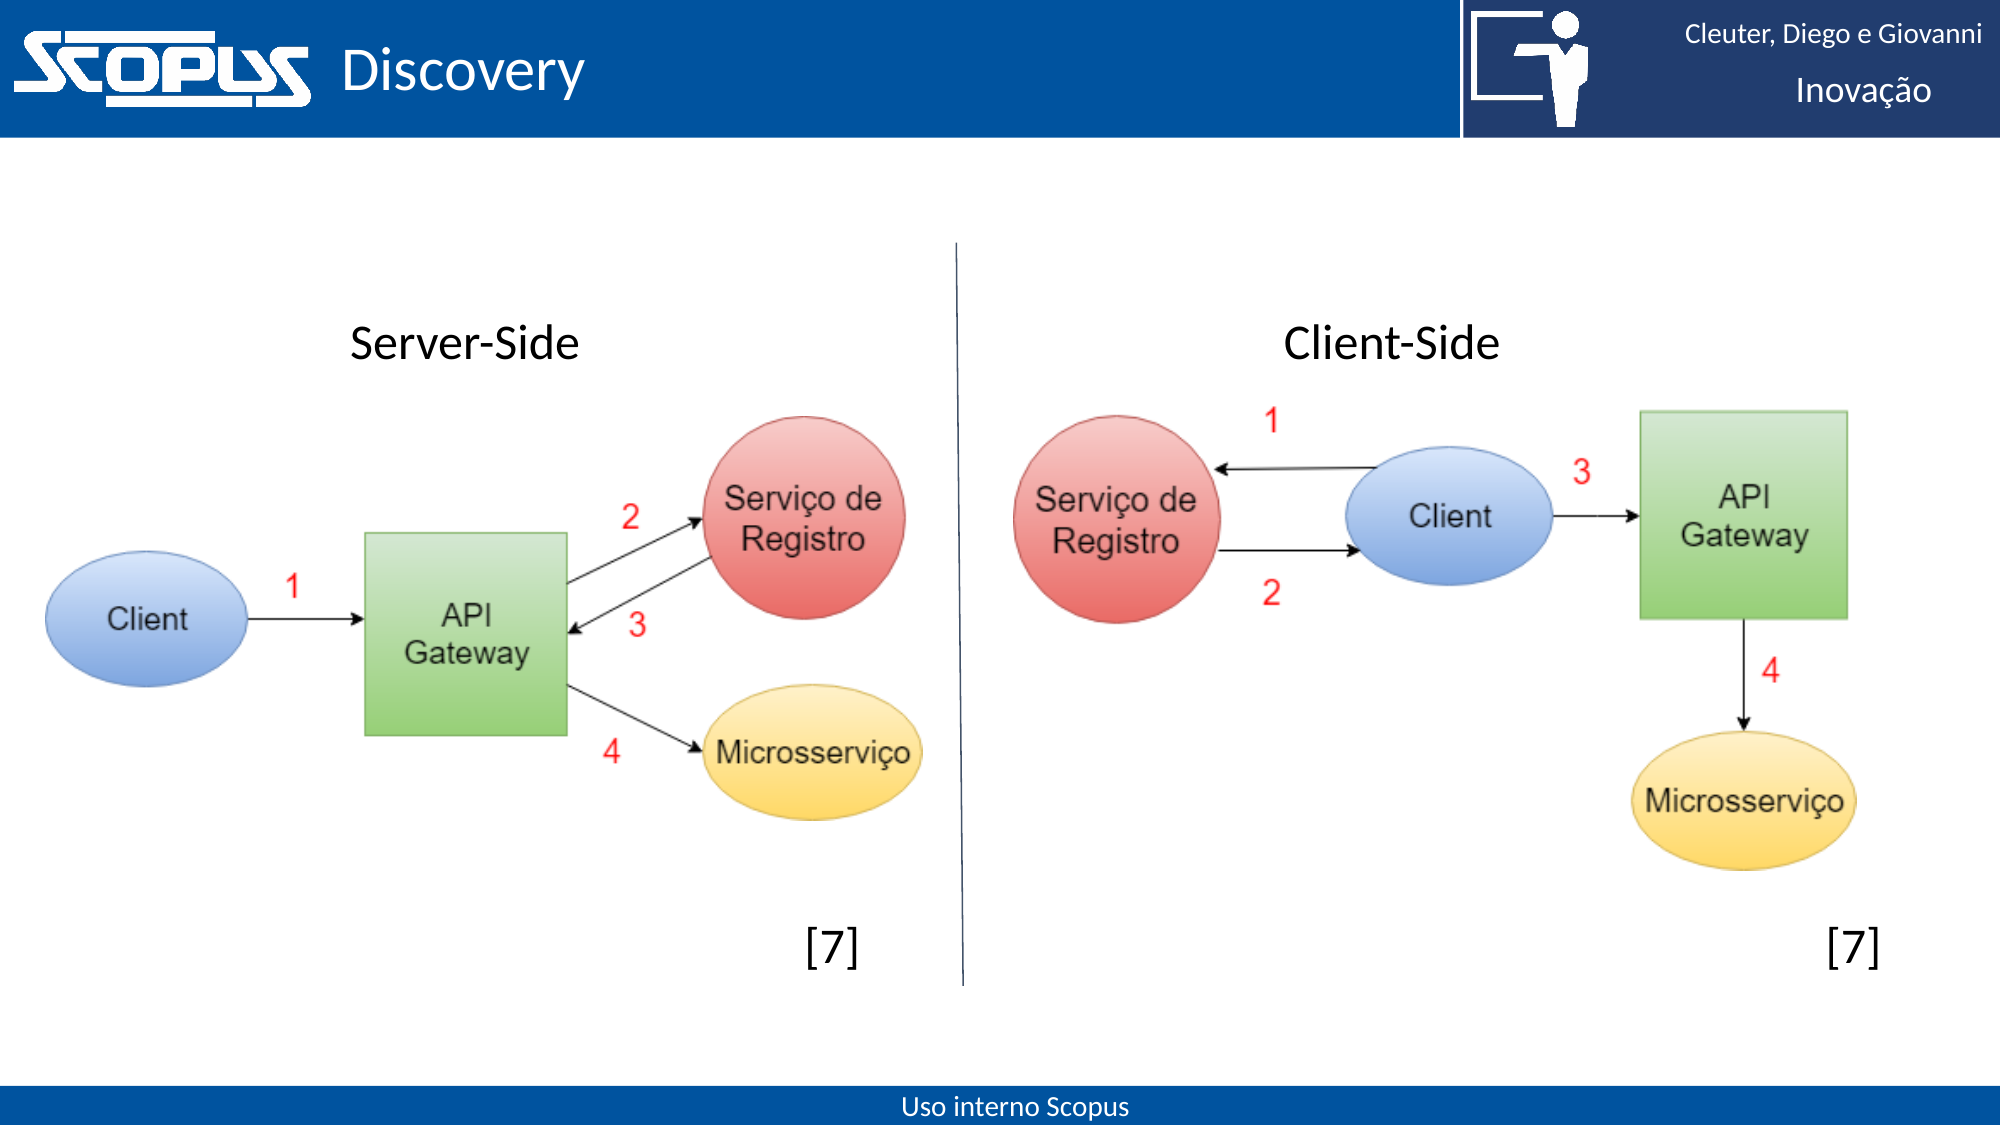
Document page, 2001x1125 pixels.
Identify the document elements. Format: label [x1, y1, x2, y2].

text_box [956, 242, 964, 986]
picture [45, 416, 924, 821]
picture [1013, 393, 1857, 871]
text_box [0, 0, 2000, 1125]
